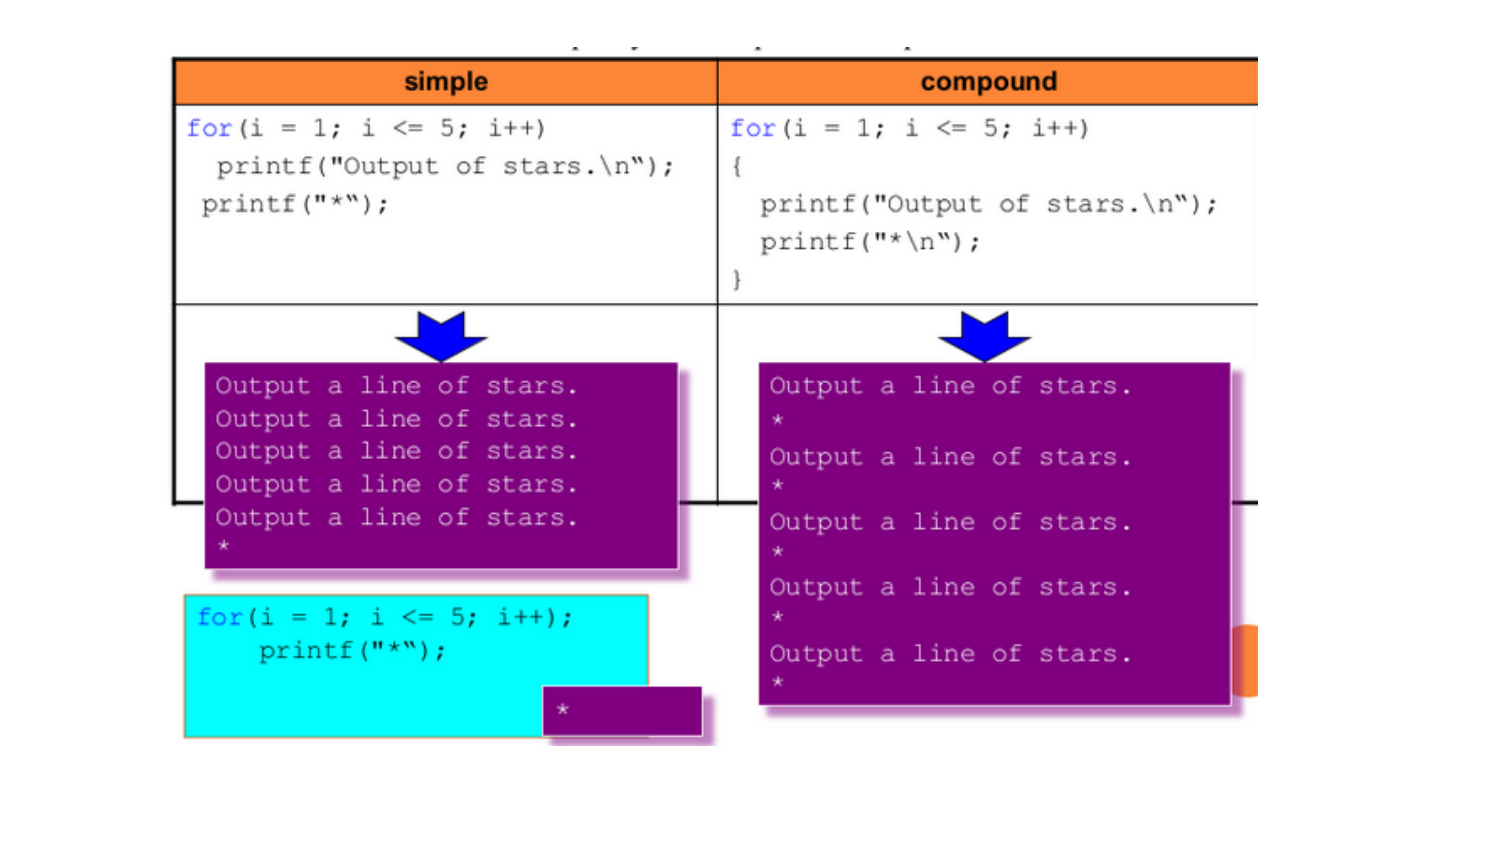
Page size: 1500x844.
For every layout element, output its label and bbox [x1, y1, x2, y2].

picture [162, 47, 1258, 746]
